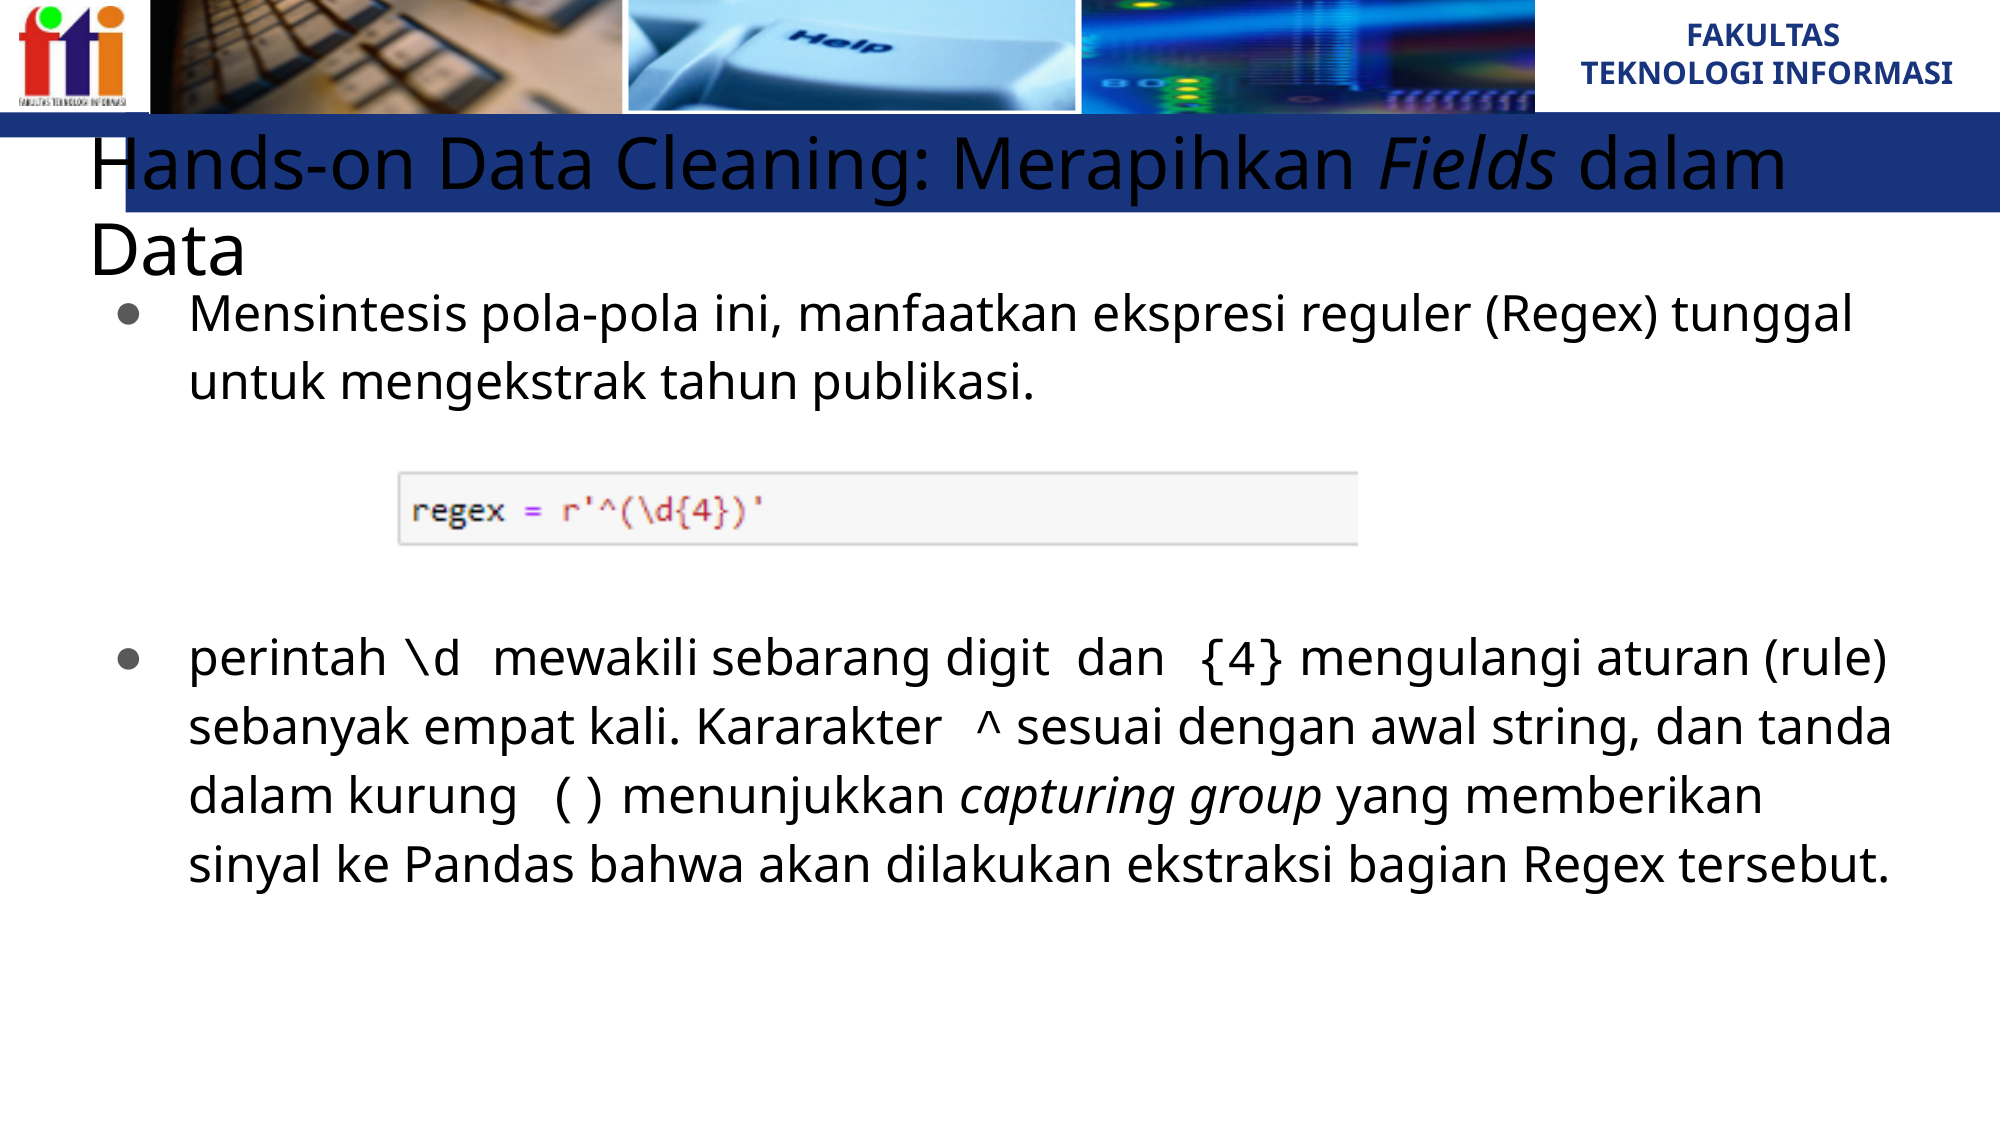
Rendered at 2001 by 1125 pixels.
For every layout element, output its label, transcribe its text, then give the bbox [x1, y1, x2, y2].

text_box Hands-on Data Cleaning: Merapihkan Fields dalam Data [68, 97, 1932, 223]
picture [385, 456, 1358, 563]
text_box Mensintesis pola-pola ini, manfaatkan ekspresi reguler (Regex) tunggal untuk mengekstrak tahun publikasi. perintah \d mewakili sebarang digit dan {4} mengulangi aturan (rule) sebanyak empat kali. Kararakter ^ sesuai dengan awal string, dan tanda dalam kurung () menunjukkan capturing group yang memberikan sinyal ke Pandas bahwa akan dilakukan ekstraksi bagian Regex tersebut. [68, 251, 1932, 999]
picture [149, 0, 1535, 97]
picture [19, 6, 126, 106]
